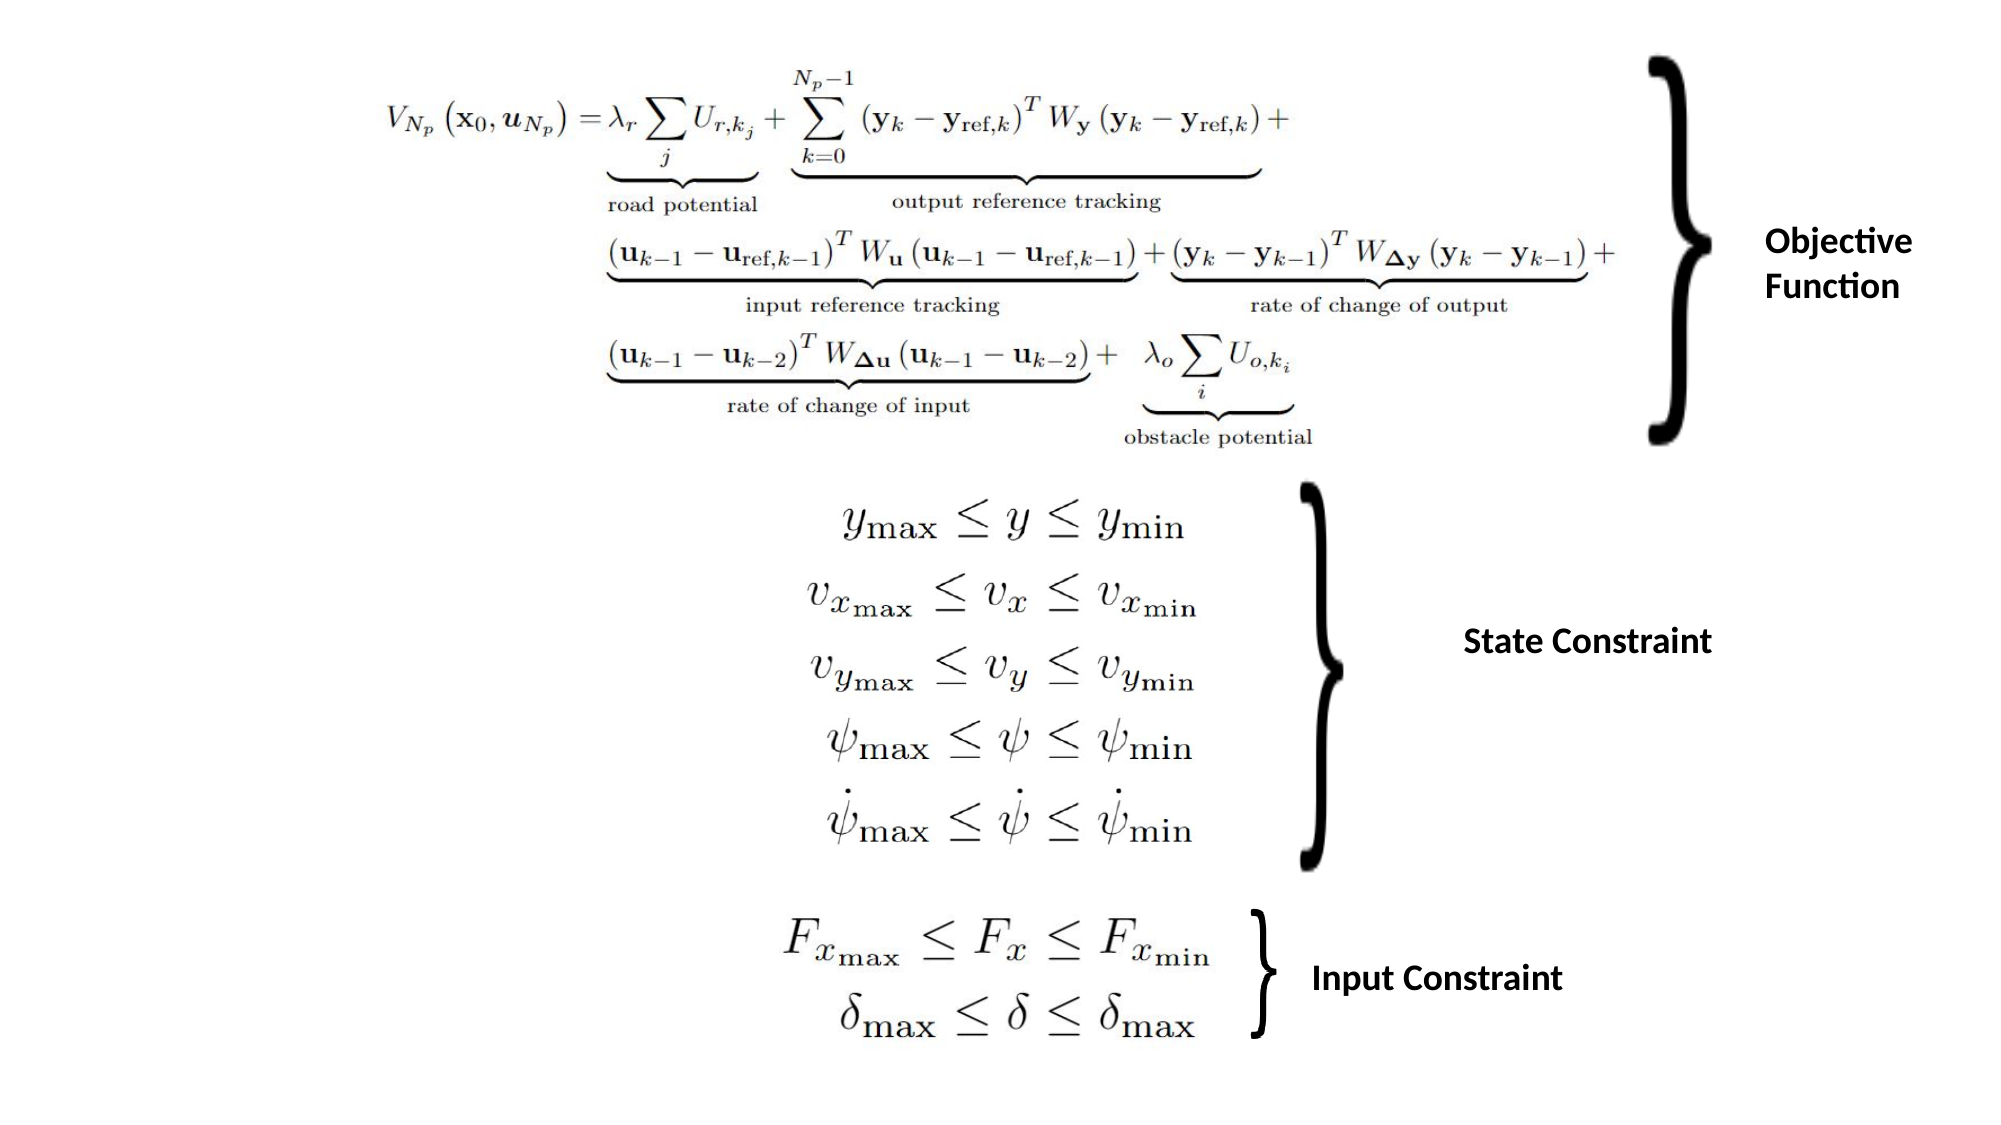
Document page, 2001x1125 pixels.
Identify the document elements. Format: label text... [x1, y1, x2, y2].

text_box Input Constraint [1296, 945, 1605, 1005]
text_box Objective Function [1750, 208, 1985, 314]
picture [778, 897, 1222, 1054]
picture [778, 490, 1222, 872]
picture [377, 20, 1729, 1054]
text_box State Constraint [1448, 608, 1729, 669]
